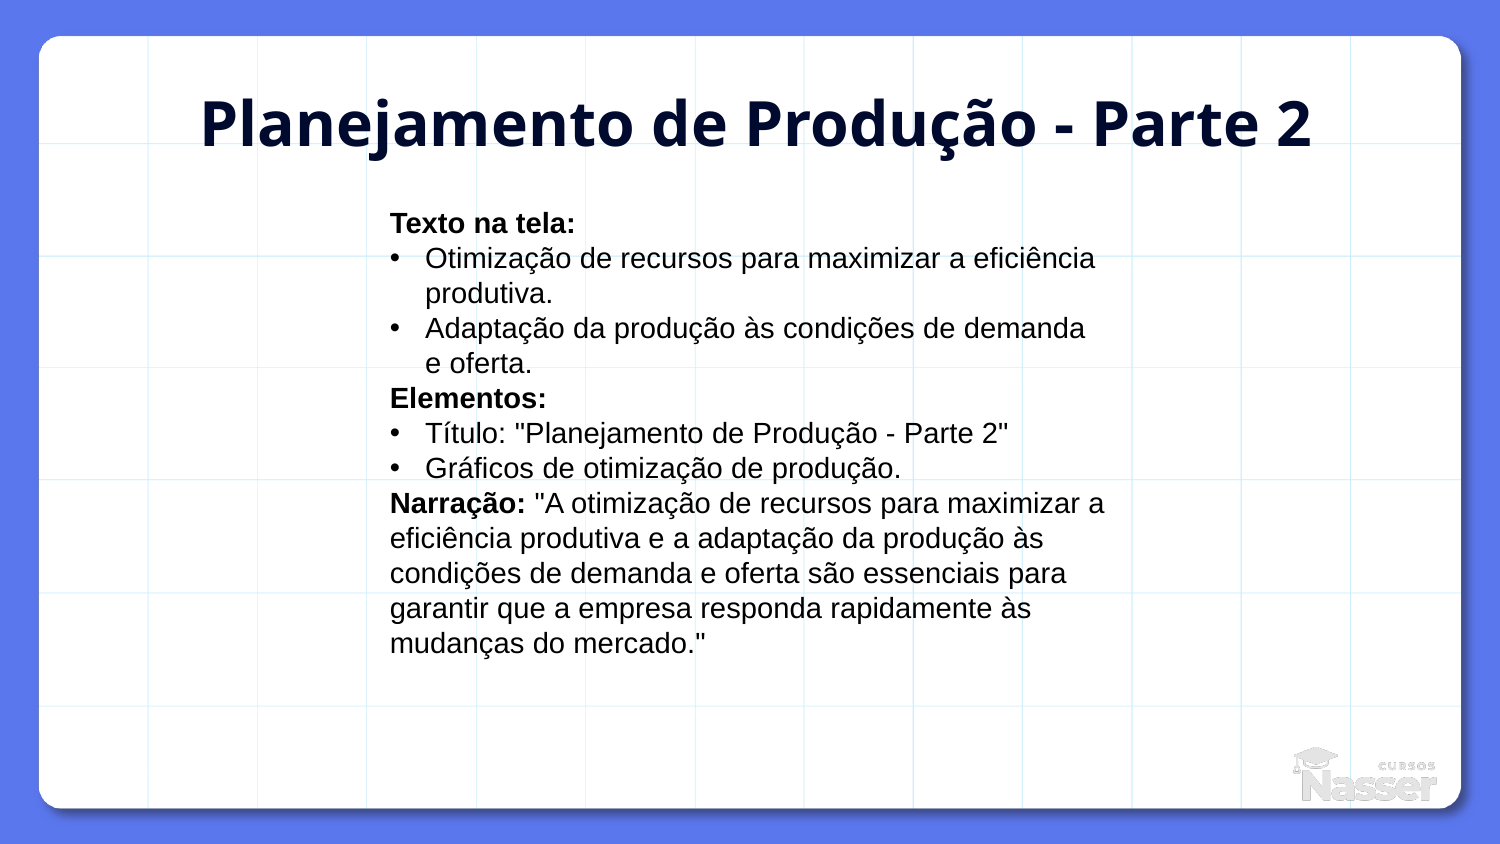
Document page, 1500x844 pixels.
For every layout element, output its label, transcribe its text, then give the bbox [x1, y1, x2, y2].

title Planejamento de Produção - Parte 2 [64, 68, 1449, 148]
text_box Texto na tela: Otimização de recursos para maximizar a eficiência produtiva. Adaptação da produção às condições de demanda e oferta. Elementos: Título: "Planejamento de Produção - Parte 2" Gráficos de otimização de produção. Narração: "A otimização de recursos para maximizar a eficiência produtiva e a adaptação da produção às condições de demanda e oferta são essenciais para garantir que a empresa responda rapidamente às mudanças do mercado." [374, 197, 1125, 667]
picture [0, 0, 1500, 844]
